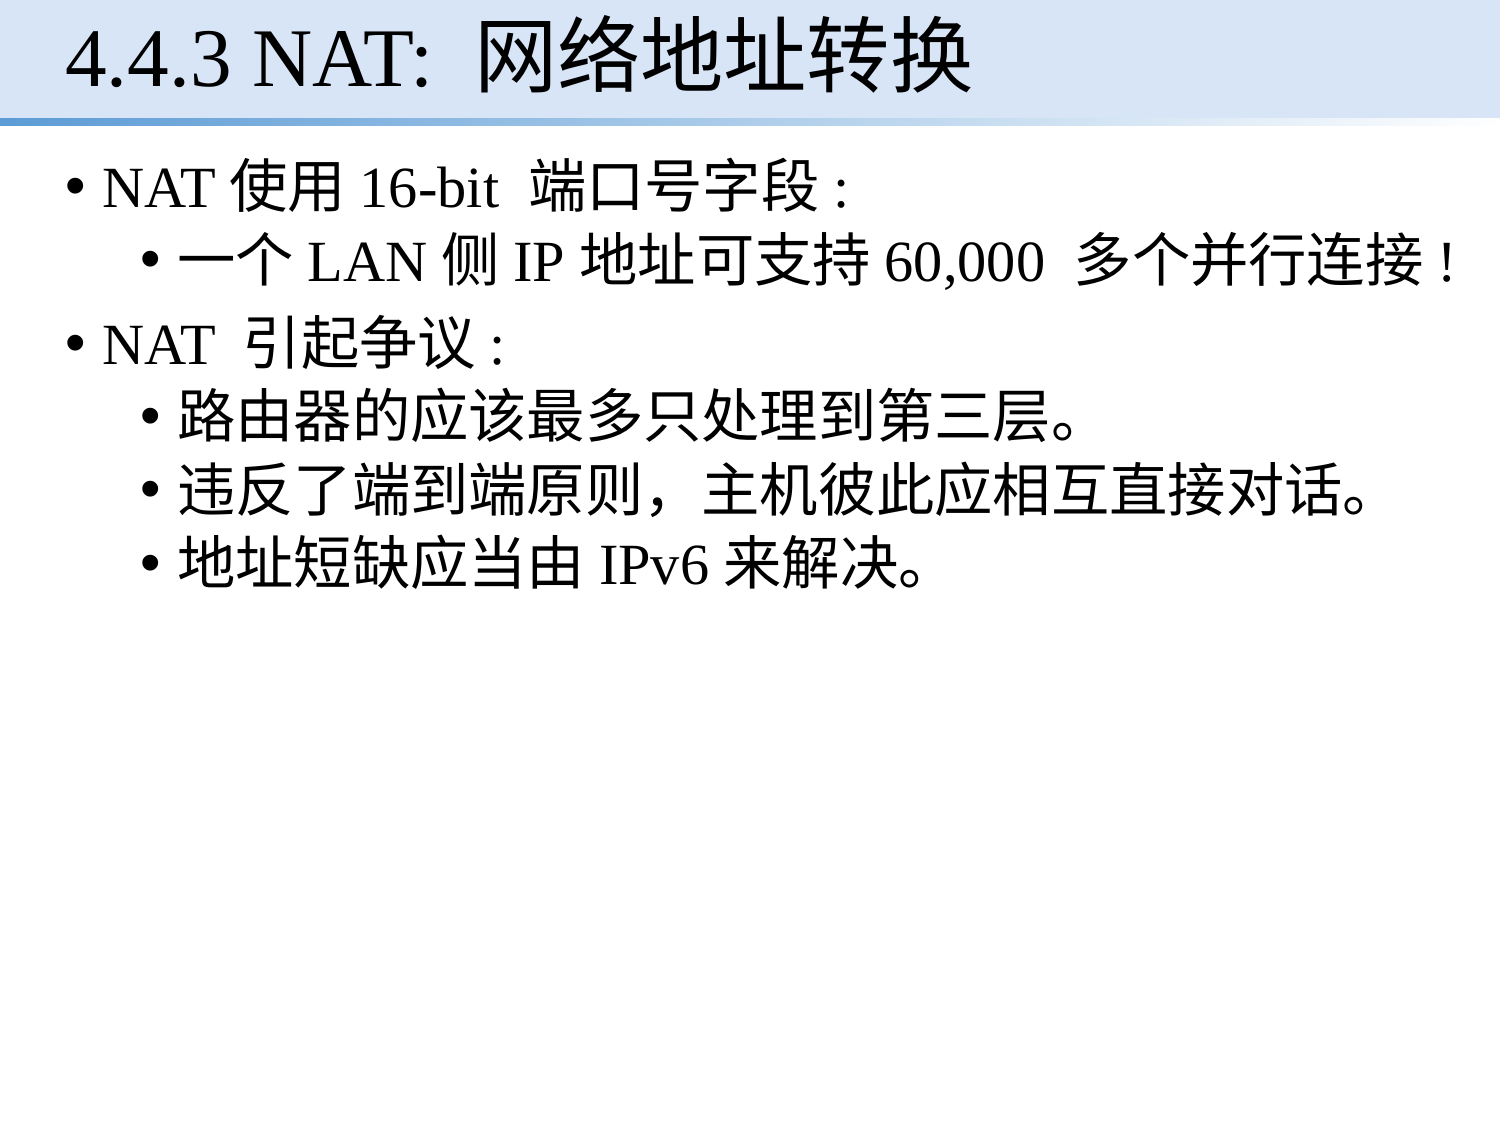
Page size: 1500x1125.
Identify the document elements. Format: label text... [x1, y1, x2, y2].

list NAT使用16-bit 端口号字段: 一个LAN侧IP地址可支持60,000 多个并行连接! NAT 引起争议: 路由器的应该最多只处理到第三层。 违反了端到端原则，主机彼此应相互直接对话。 地址短缺应当由IPv6来解决。 [50, 149, 1453, 1014]
text_box [434, 119, 443, 126]
title 4.4.3 NAT: 网络地址转换 [50, 0, 1453, 119]
